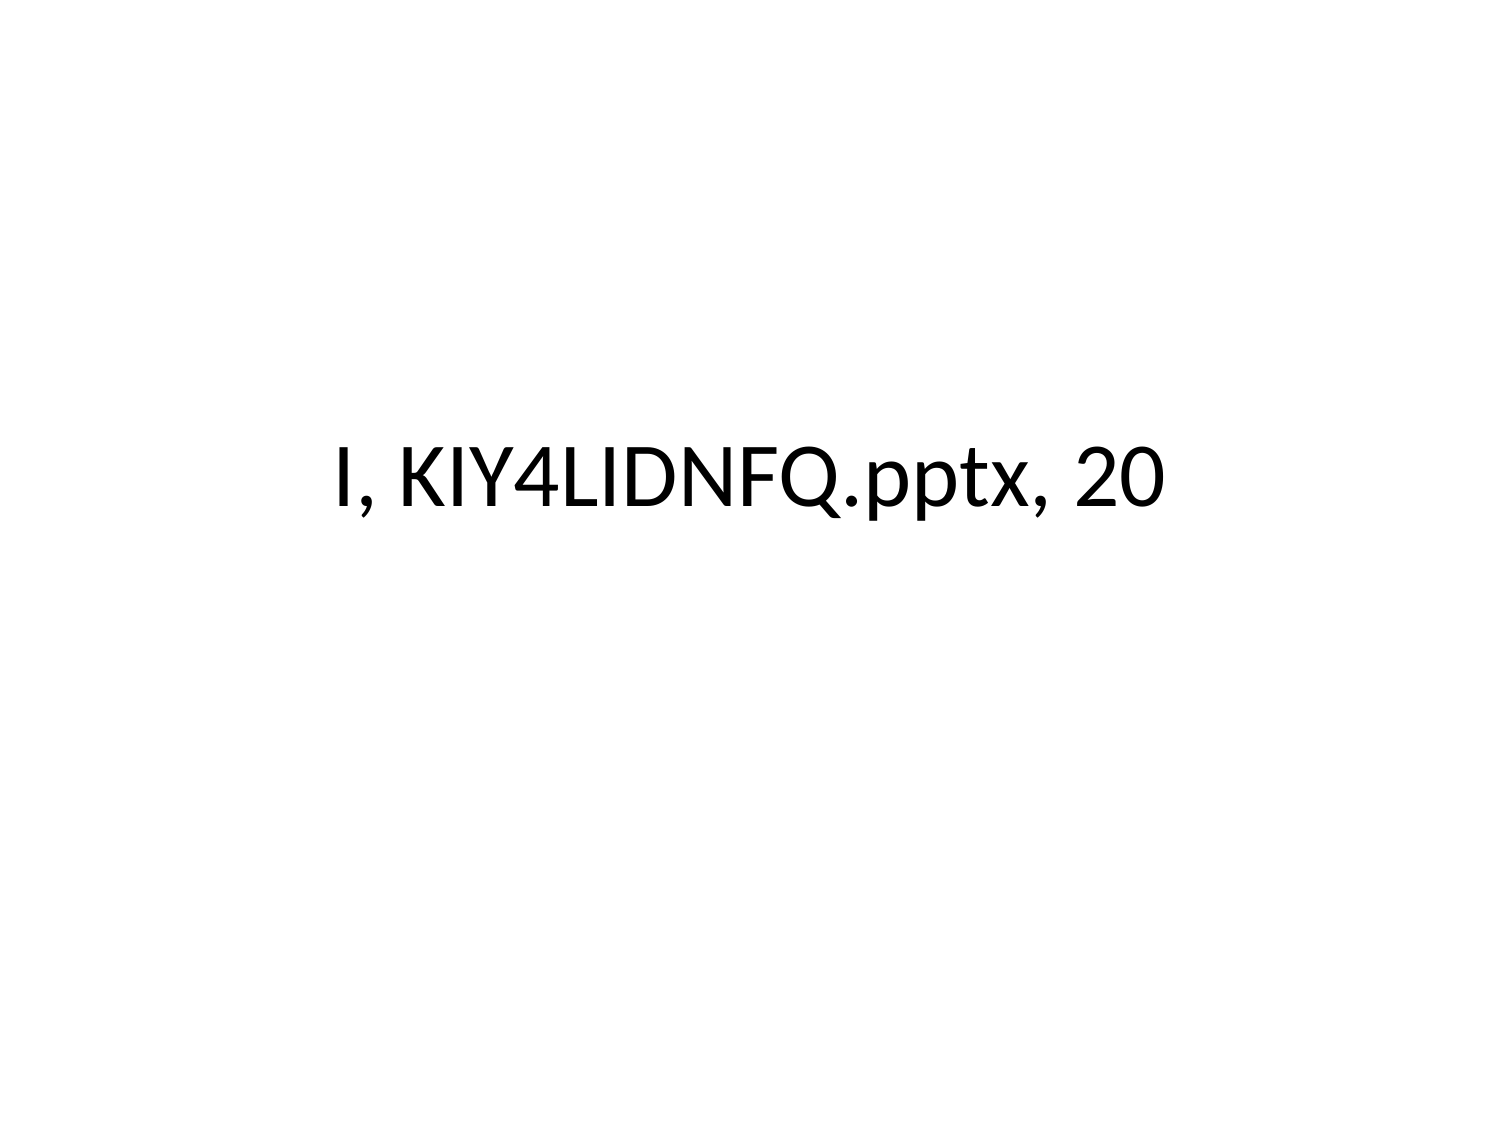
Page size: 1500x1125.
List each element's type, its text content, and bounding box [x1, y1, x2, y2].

title I, KIY4LIDNFQ.pptx, 20 [112, 349, 1388, 591]
